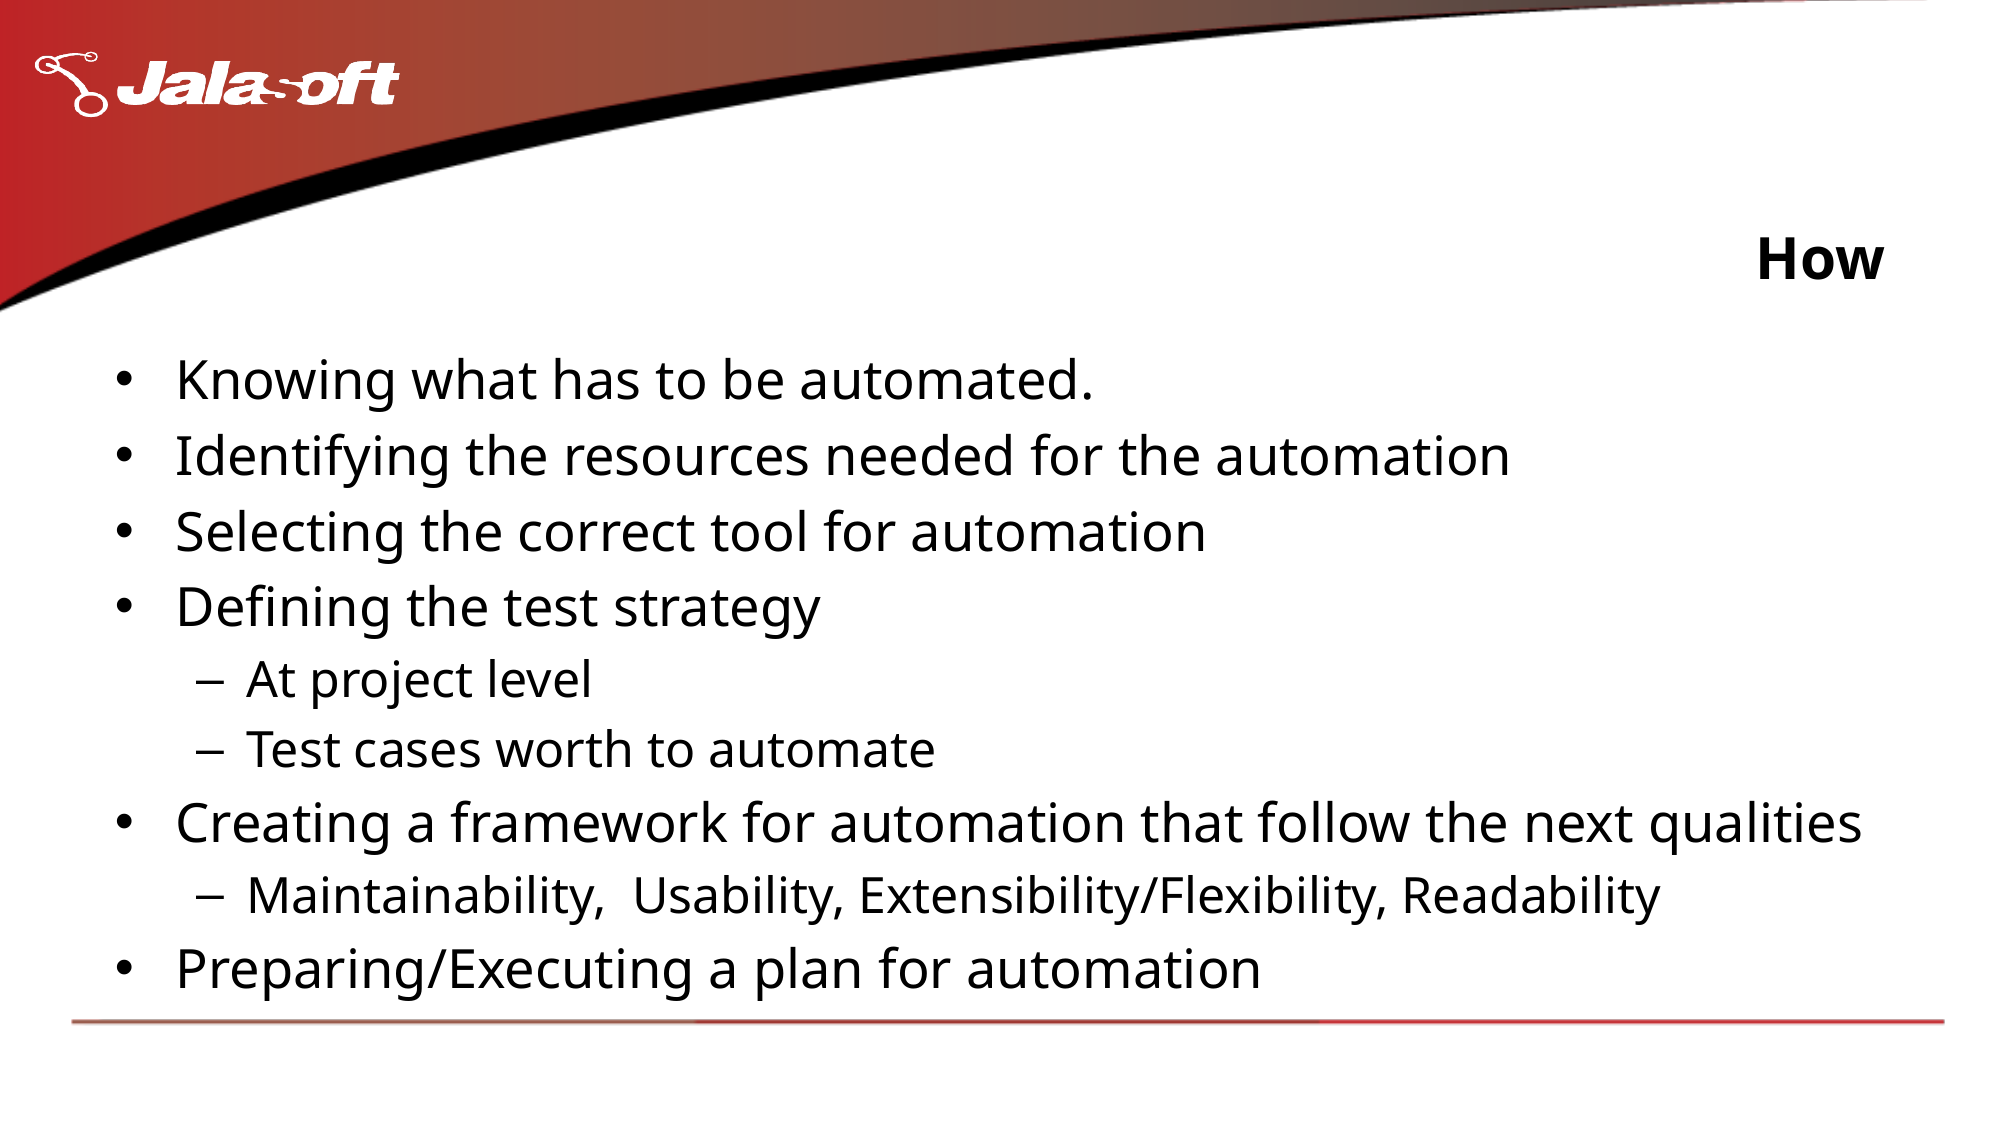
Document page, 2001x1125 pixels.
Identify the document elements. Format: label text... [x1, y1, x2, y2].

title How [433, 187, 1900, 325]
list Knowing what has to be automated. Identifying the resources needed for the automation Selecting the correct tool for automation Defining the test strategy At project level Test cases worth to automate Creating a framework for automation that follow the next qualities Maintainability, Usability, Extensibility/Flexibility, Readability Preparing/Executing a plan for automation [99, 337, 1900, 1013]
picture [0, 0, 2000, 1125]
